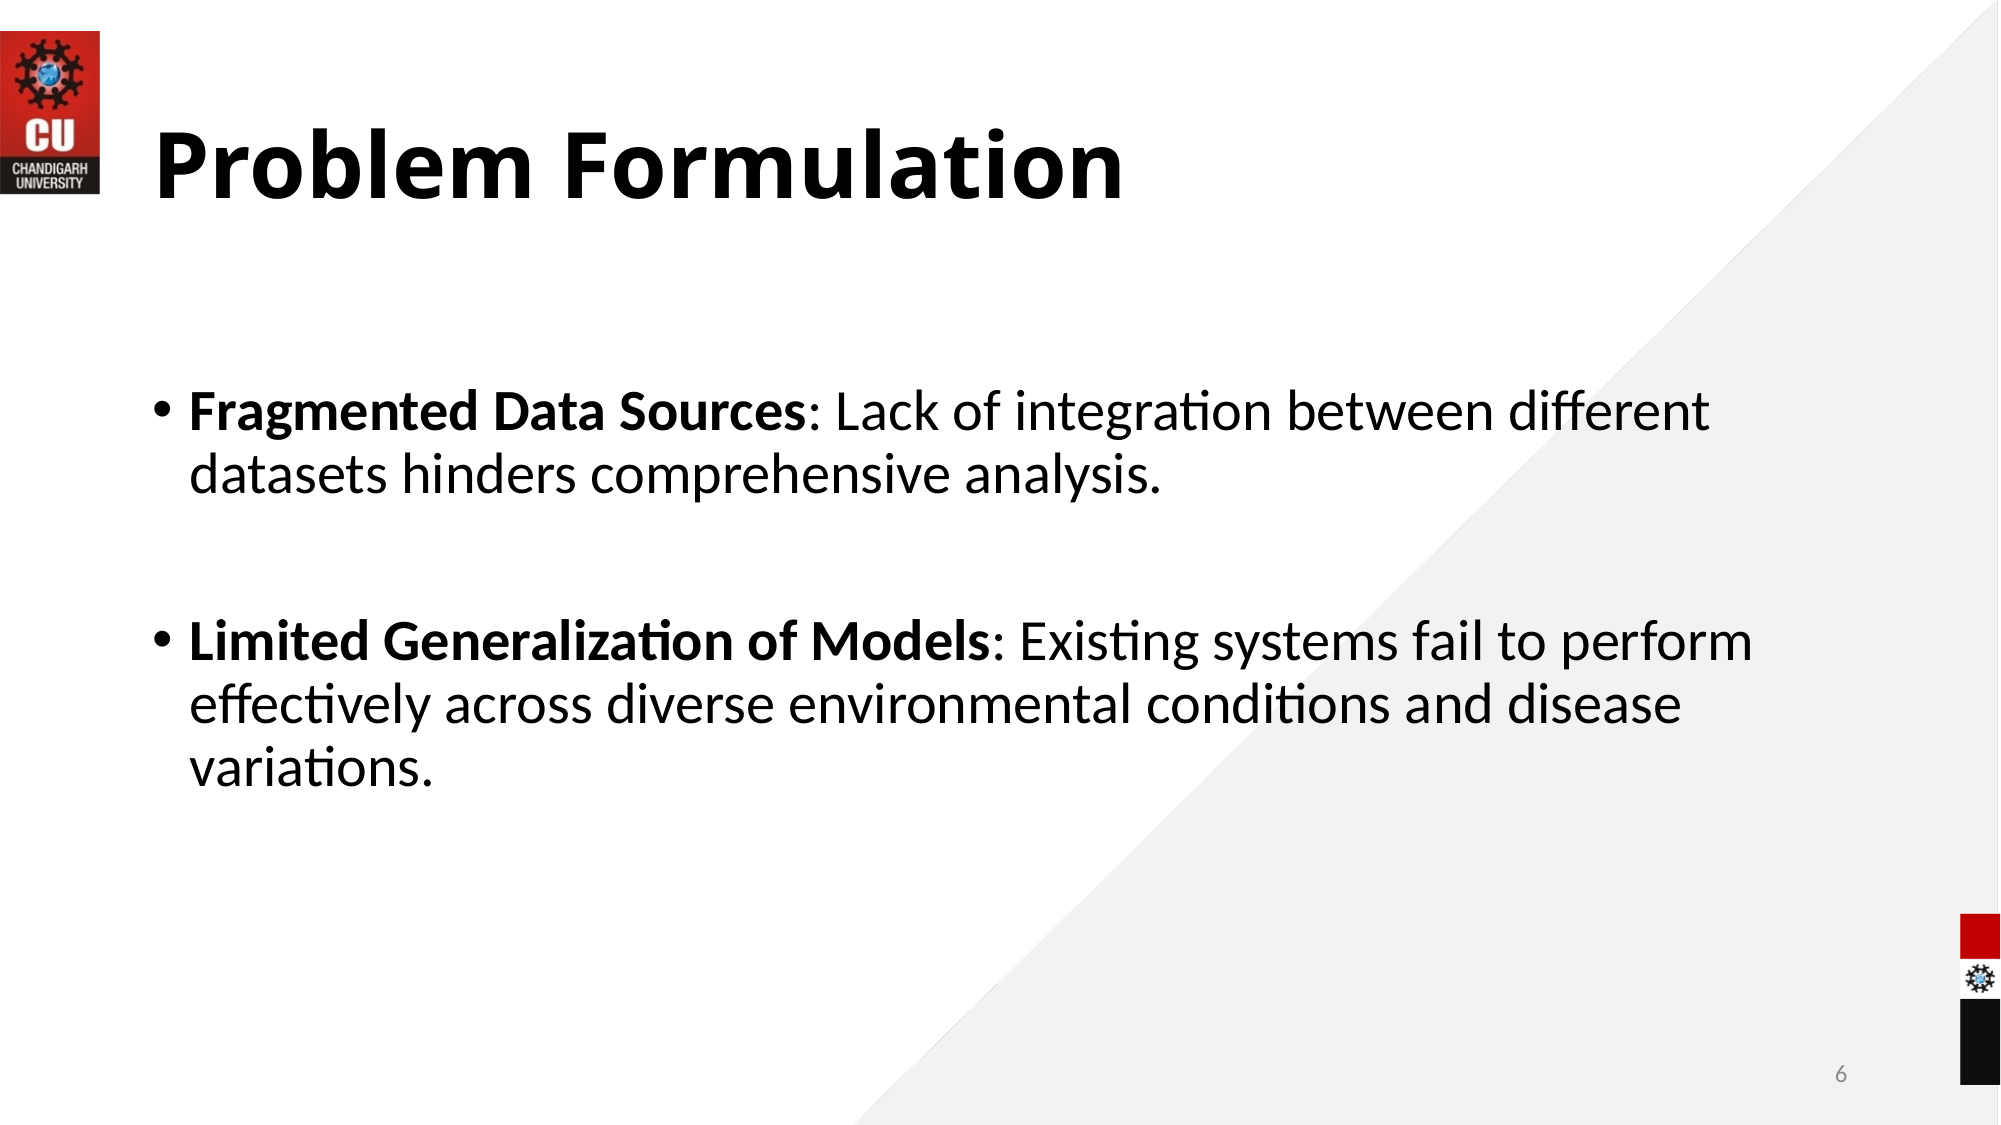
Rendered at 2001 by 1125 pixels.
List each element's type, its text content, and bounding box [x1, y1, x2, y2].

list Fragmented Data Sources: Lack of integration between different datasets hinders comprehensive analysis. Limited Generalization of Models: Existing systems fail to perform effectively across diverse environmental conditions and disease variations. [137, 291, 1863, 1014]
title Problem Formulation [137, 59, 1863, 278]
picture [0, 0, 2001, 1125]
slide_number 6 [1412, 1042, 1863, 1103]
